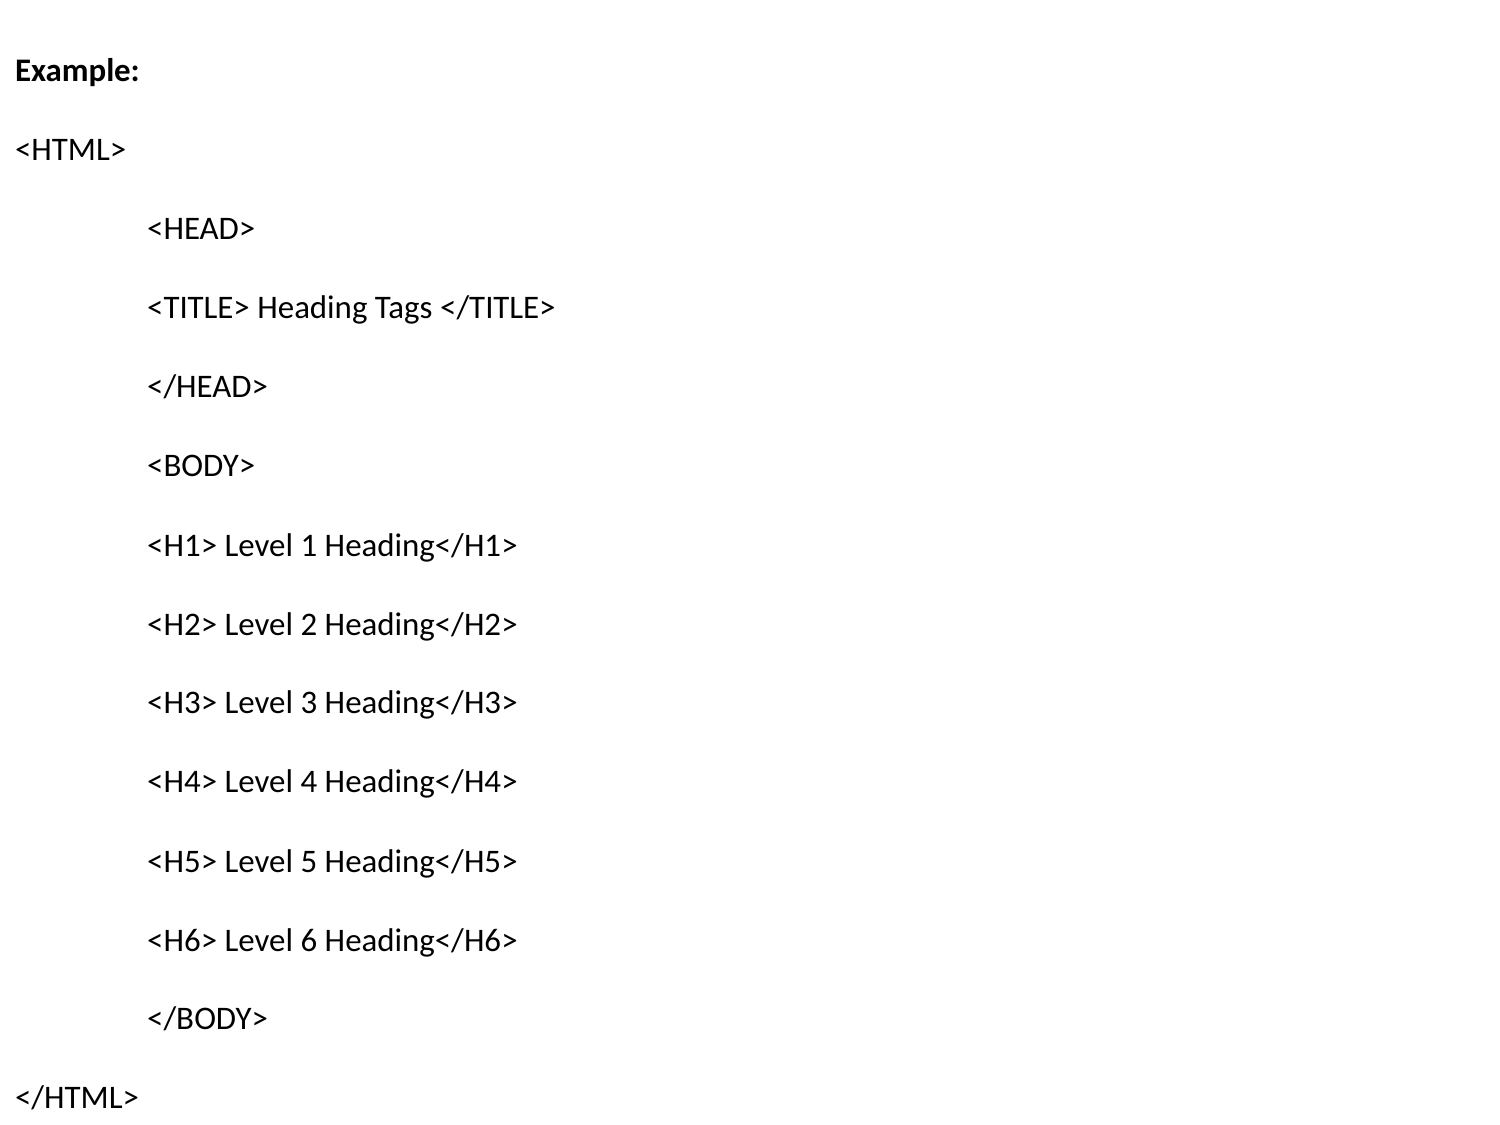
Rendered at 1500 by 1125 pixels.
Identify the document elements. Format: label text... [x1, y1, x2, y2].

title Example: <HTML> <HEAD> <TITLE> Heading Tags </TITLE> </HEAD> <BODY> <H1> Level 1 Heading</H1> <H2> Level 2 Heading</H2> <H3> Level 3 Heading</H3> <H4> Level 4 Heading</H4> <H5> Level 5 Heading</H5> <H6> Level 6 Heading</H6> </BODY> </HTML> [0, 0, 1500, 1125]
